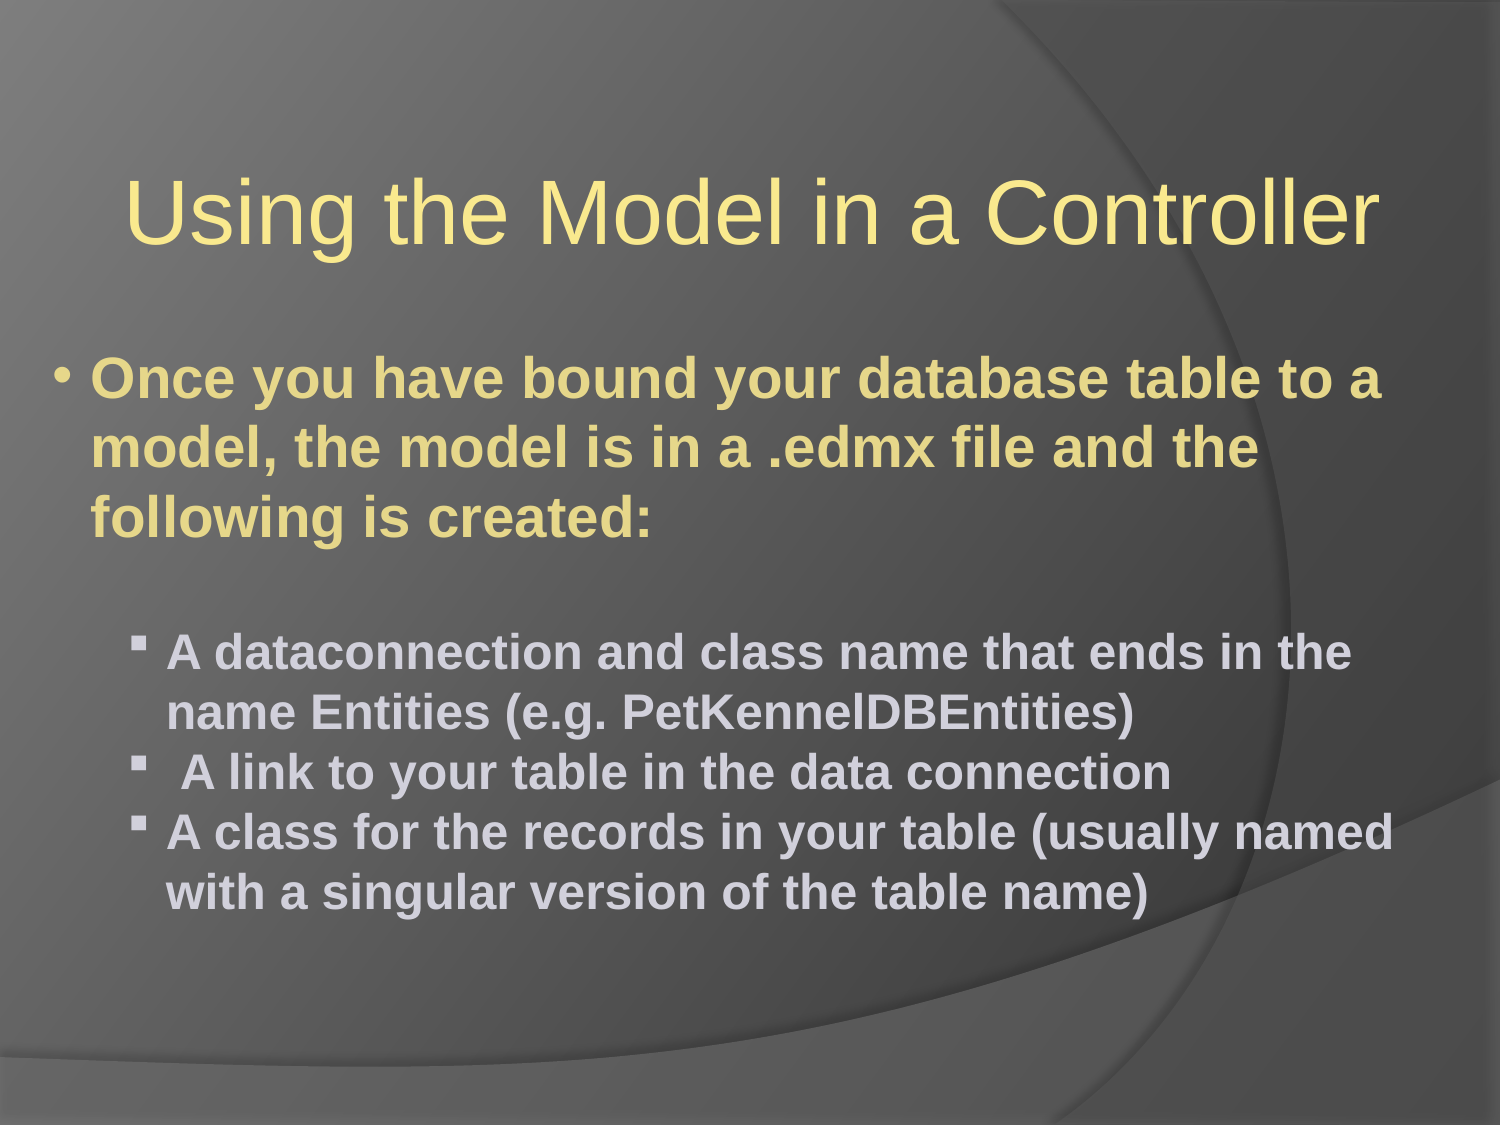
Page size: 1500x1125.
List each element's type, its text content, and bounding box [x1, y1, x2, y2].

subtitle Using the Model in a Controller [0, 50, 1500, 263]
text_box Once you have bound your database table to a model, the model is in a .edmx file and the following is created: A dataconnection and class name that ends in the name Entities (e.g. PetKennelDBEntities) A link to your table in the data connection A class for the records in your table (usually named with a singular version of the table name) [37, 332, 1500, 1125]
